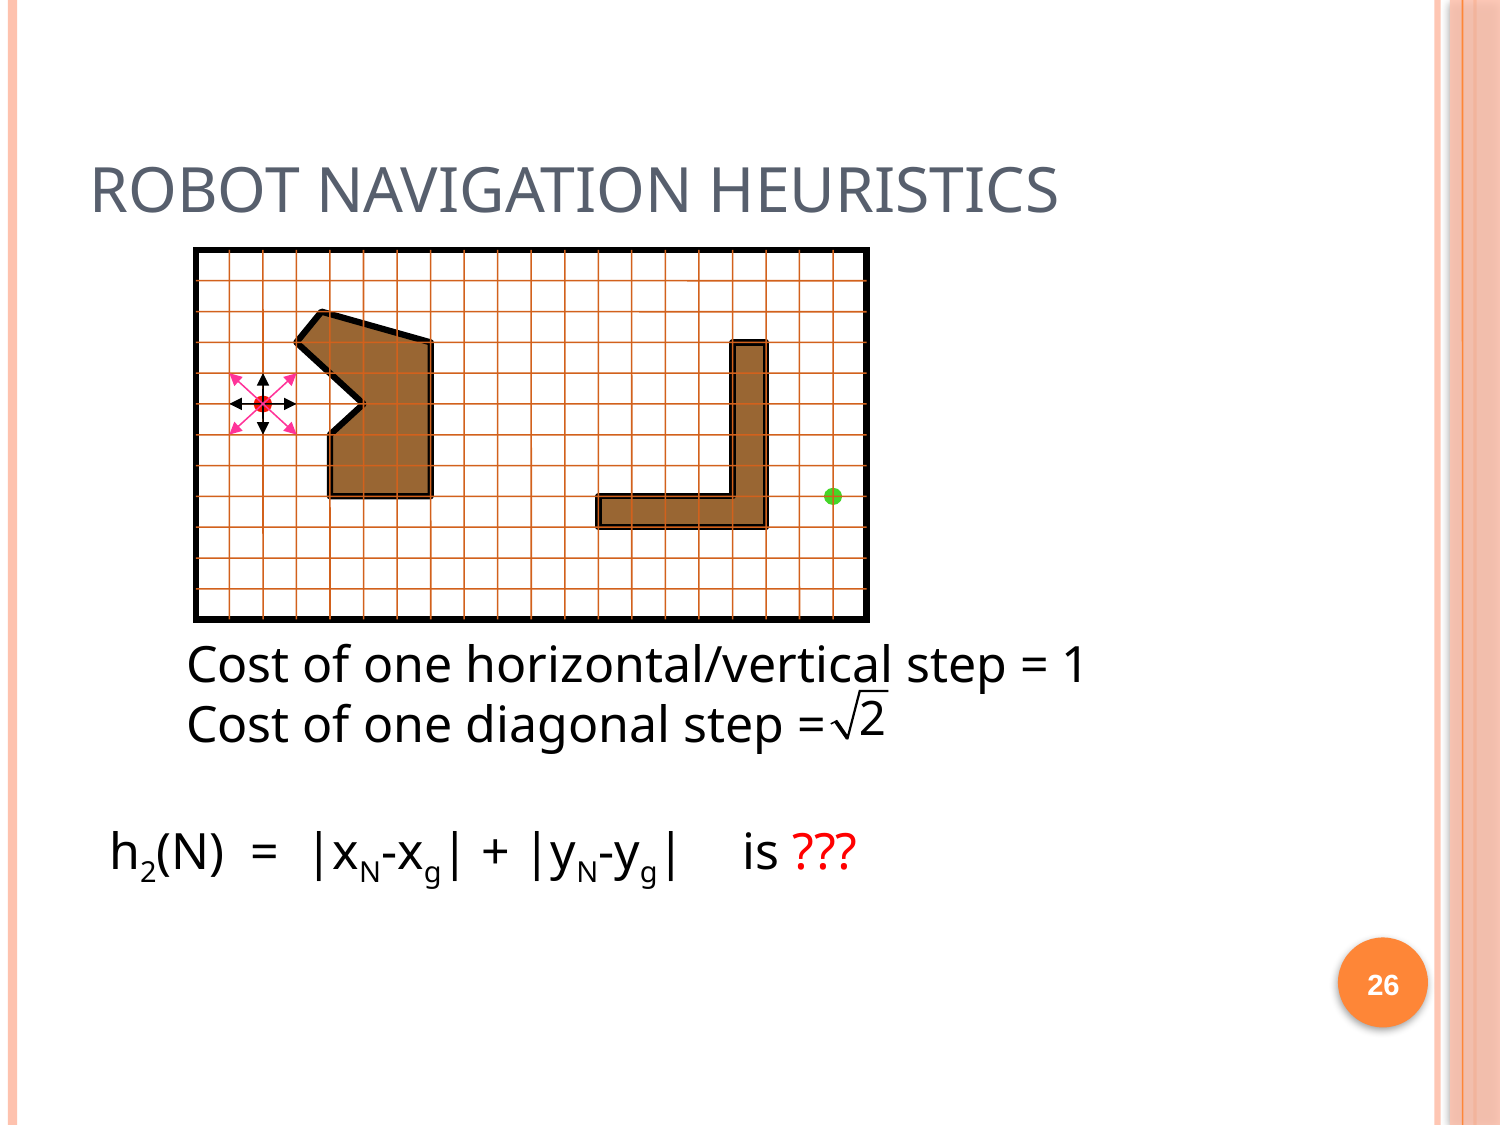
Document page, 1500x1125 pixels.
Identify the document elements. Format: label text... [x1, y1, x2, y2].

slide_number 26 [1333, 940, 1434, 1027]
title Robot Navigation Heuristics [75, 45, 1300, 233]
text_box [174, 249, 1102, 762]
text_box is ??? [727, 812, 873, 888]
text_box h2(N) = |xN-xg| + |yN-yg| [94, 812, 701, 896]
